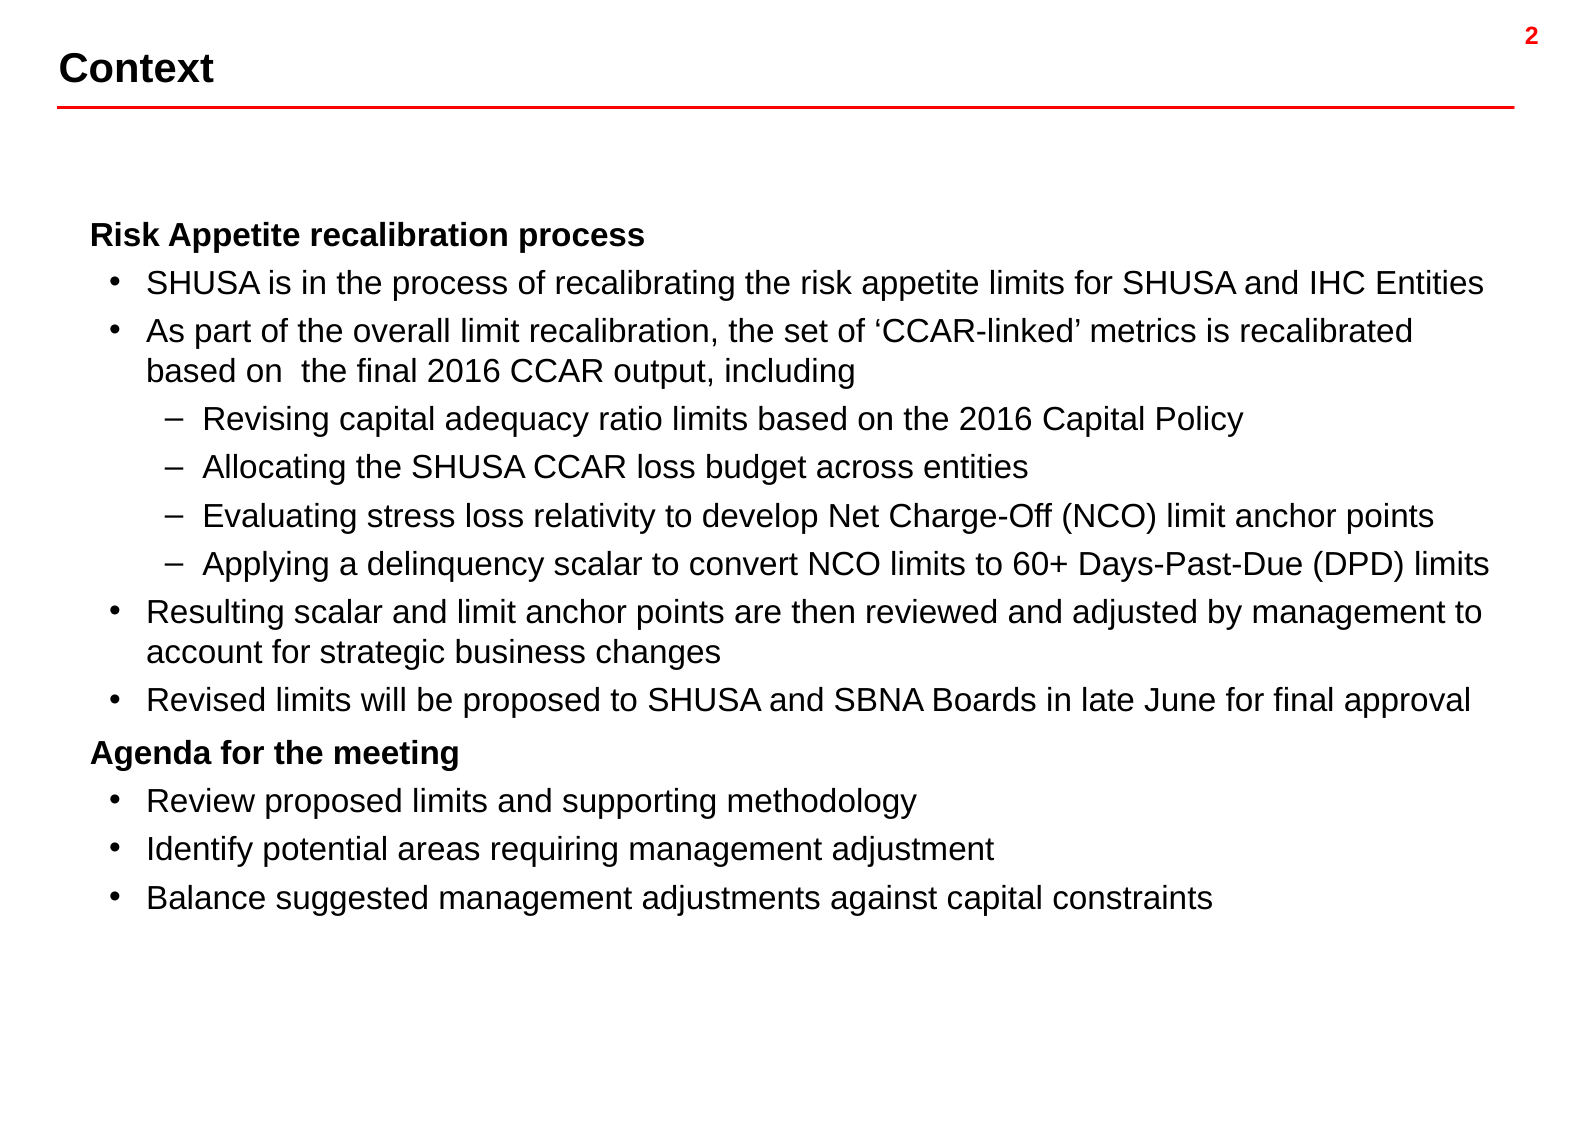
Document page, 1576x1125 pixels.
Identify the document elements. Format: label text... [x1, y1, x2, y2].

text_box Risk Appetite recalibration process SHUSA is in the process of recalibrating the risk appetite limits for SHUSA and IHC Entities As part of the overall limit recalibration, the set of ‘CCAR-linked’ metrics is recalibrated based on the final 2016 CCAR output, including Revising capital adequacy ratio limits based on the 2016 Capital Policy Allocating the SHUSA CCAR loss budget across entities Evaluating stress loss relativity to develop Net Charge-Off (NCO) limit anchor points Applying a delinquency scalar to convert NCO limits to 60+ Days-Past-Due (DPD) limits Resulting scalar and limit anchor points are then reviewed and adjusted by management to account for strategic business changes Revised limits will be proposed to SHUSA and SBNA Boards in late June for final approval Agenda for the meeting Review proposed limits and supporting methodology Identify potential areas requiring management adjustment Balance suggested management adjustments against capital constraints [75, 205, 1515, 924]
text_box Context [43, 40, 1576, 99]
